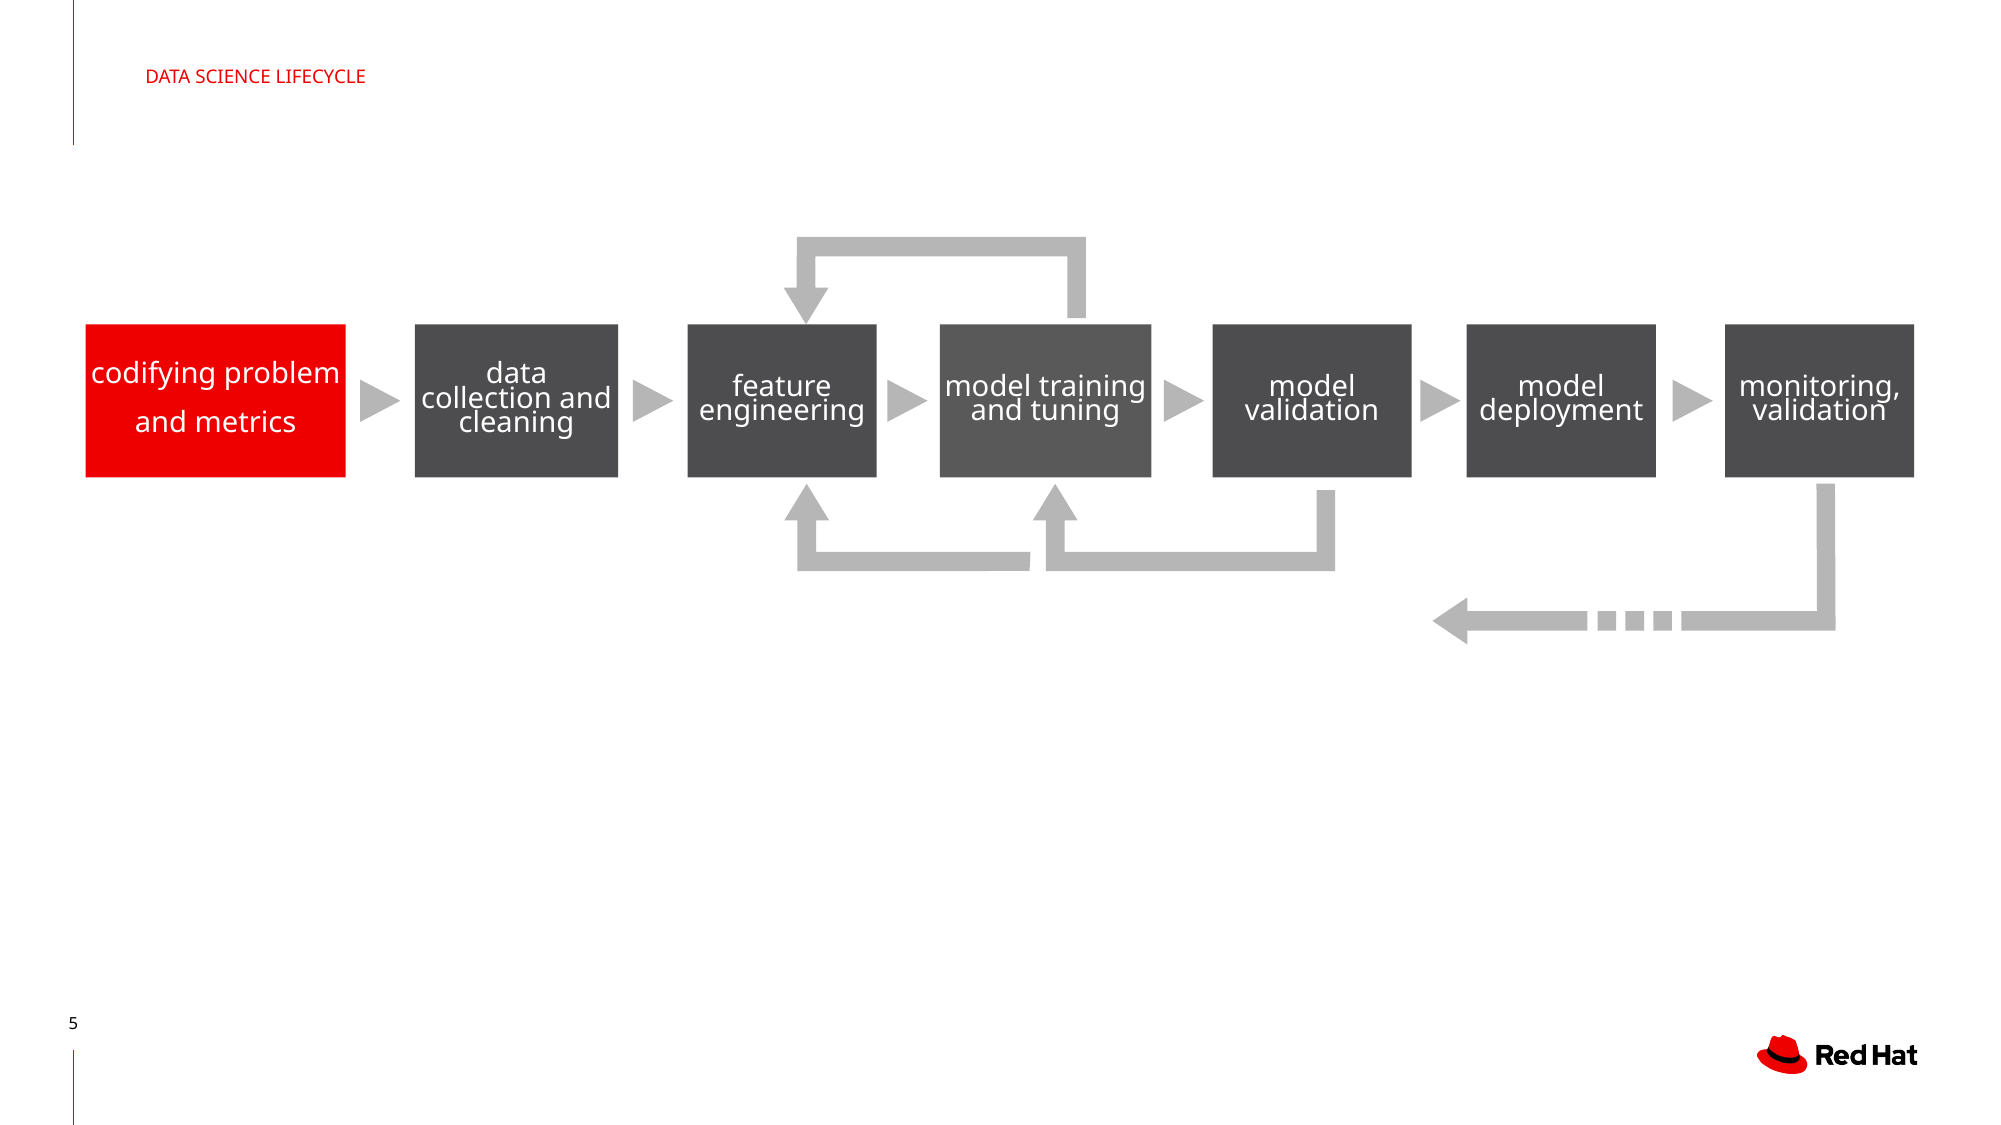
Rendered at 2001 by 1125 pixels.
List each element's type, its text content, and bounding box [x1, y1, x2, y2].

text_box [784, 483, 1031, 572]
text_box [1432, 597, 1588, 645]
text_box data collection and cleaning [414, 324, 619, 478]
text_box [632, 379, 674, 422]
text_box [783, 236, 1086, 325]
text_box model validation [1212, 324, 1412, 478]
slide_number ‹#› [13, 1012, 134, 1036]
text_box [1163, 379, 1205, 422]
text_box model deployment [1466, 324, 1656, 478]
text_box [1597, 611, 1617, 631]
text_box [1625, 611, 1645, 631]
text_box model training and tuning [939, 324, 1152, 478]
text_box [1653, 611, 1672, 631]
text_box [1032, 483, 1336, 572]
text_box [887, 379, 928, 422]
text_box [1420, 379, 1461, 422]
text_box [1672, 379, 1713, 422]
text_box codifying problem and metrics [85, 324, 346, 478]
text_box [360, 379, 401, 422]
picture [1757, 1035, 1918, 1074]
subtitle DATA SCIENCE LIFECYCLE [73, 9, 919, 143]
text_box [1681, 483, 1836, 631]
text_box monitoring, validation [1725, 324, 1915, 478]
text_box feature engineering [687, 324, 877, 478]
